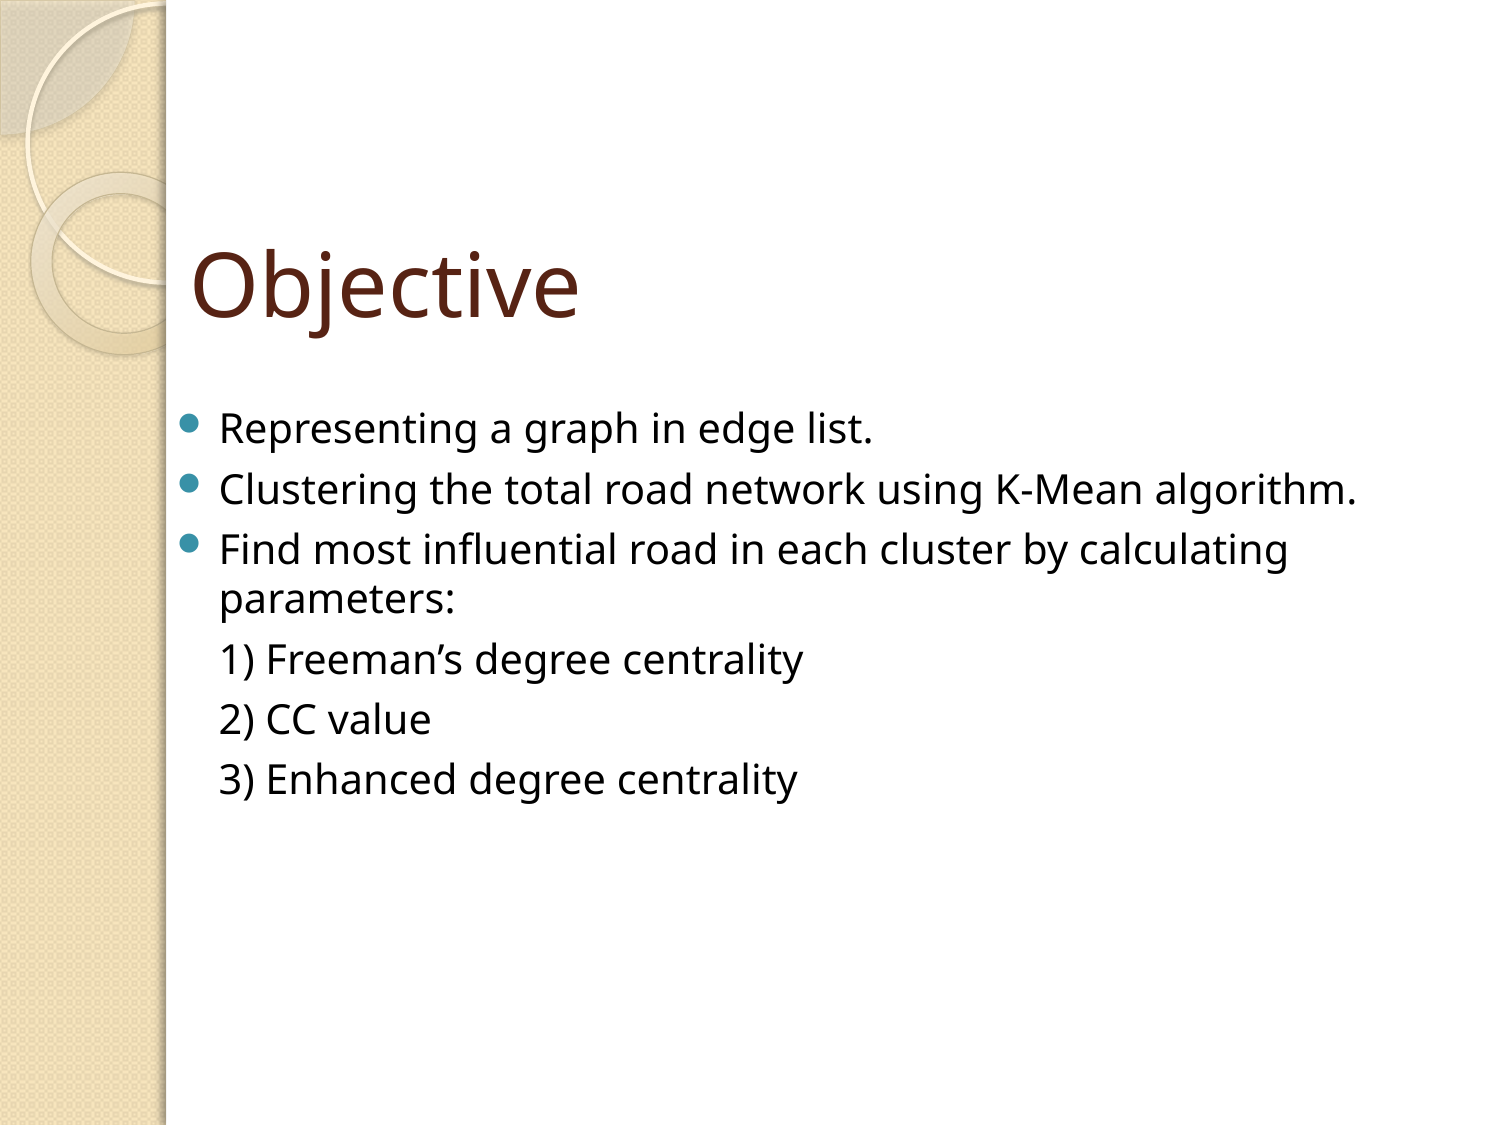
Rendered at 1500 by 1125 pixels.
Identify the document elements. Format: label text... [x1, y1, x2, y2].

title Objective [174, 187, 1500, 375]
list Representing a graph in edge list. Clustering the total road network using K-Mean algorithm. Find most influential road in each cluster by calculating parameters: 1) Freeman’s degree centrality 2) CC value 3) Enhanced degree centrality [150, 395, 1500, 875]
